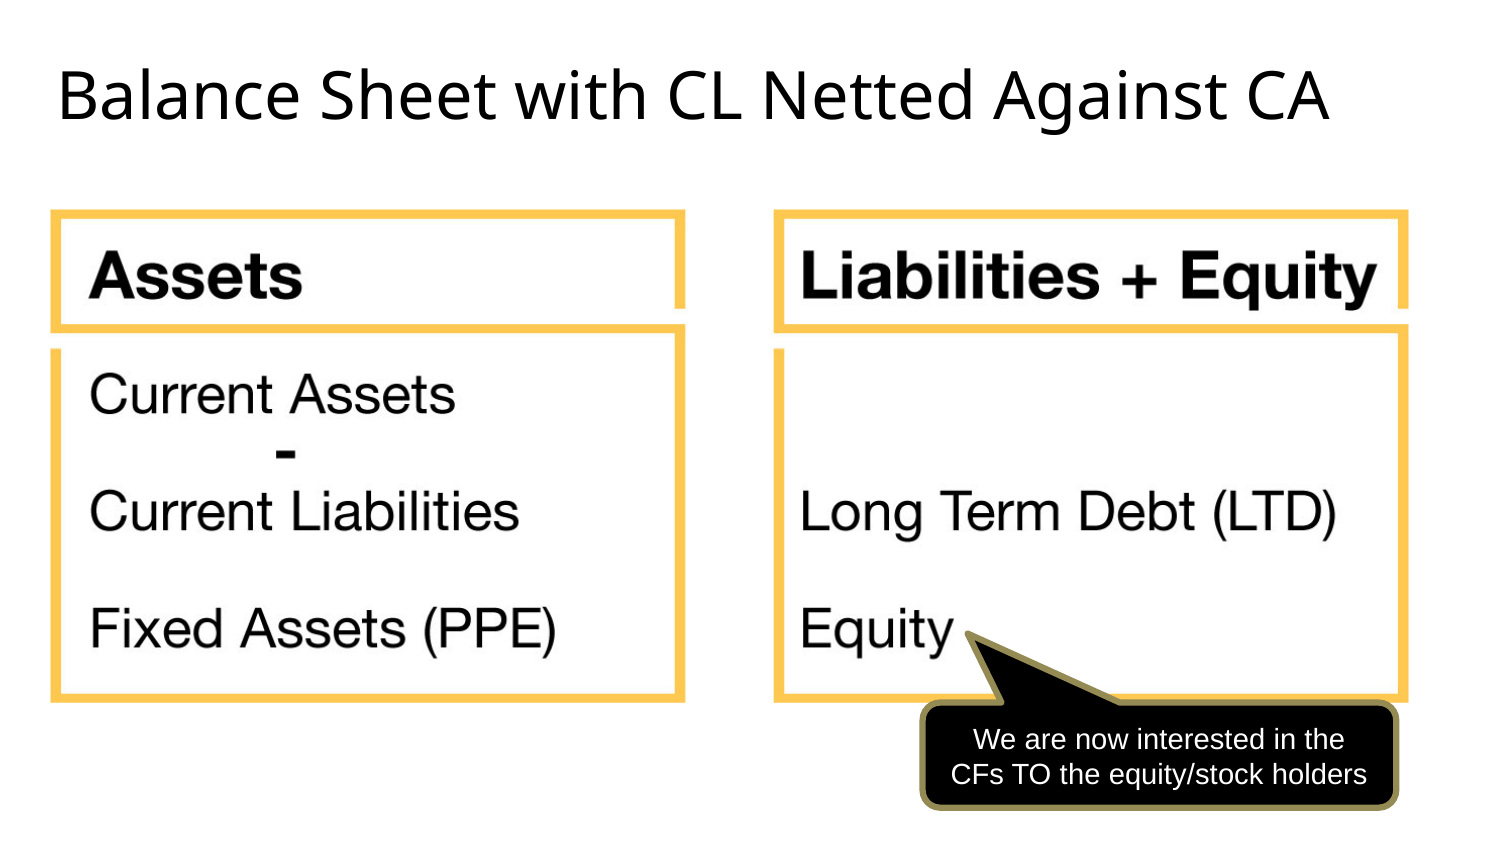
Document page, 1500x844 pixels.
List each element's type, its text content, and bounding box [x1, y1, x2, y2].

text_box We are now interested in the CFs TO the equity/stock holders [920, 711, 1399, 810]
picture [49, 208, 1409, 703]
title Balance Sheet with CL Netted Against CA [41, 45, 1385, 208]
